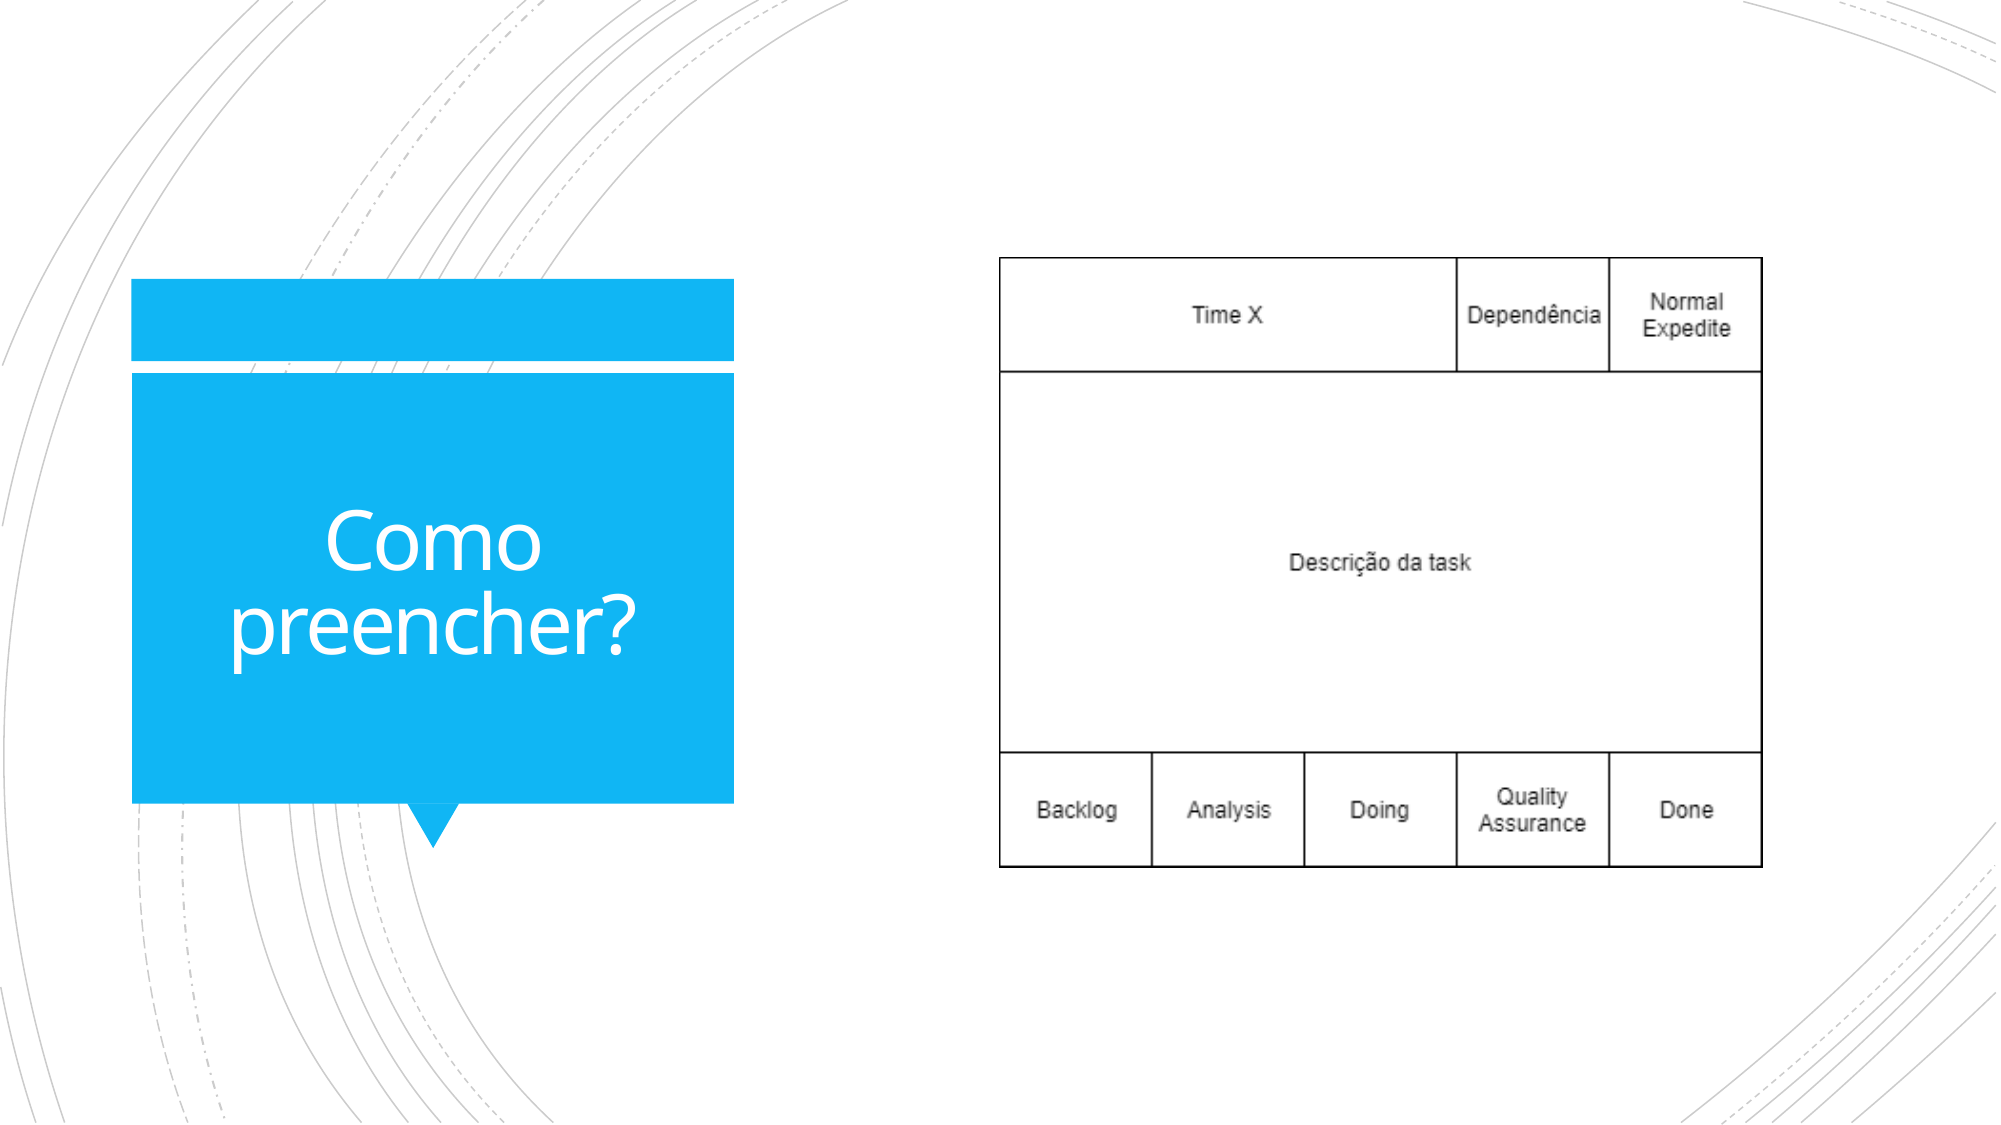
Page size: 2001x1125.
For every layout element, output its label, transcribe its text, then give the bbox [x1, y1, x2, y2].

title Como preencher? [145, 385, 720, 789]
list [999, 256, 1764, 869]
